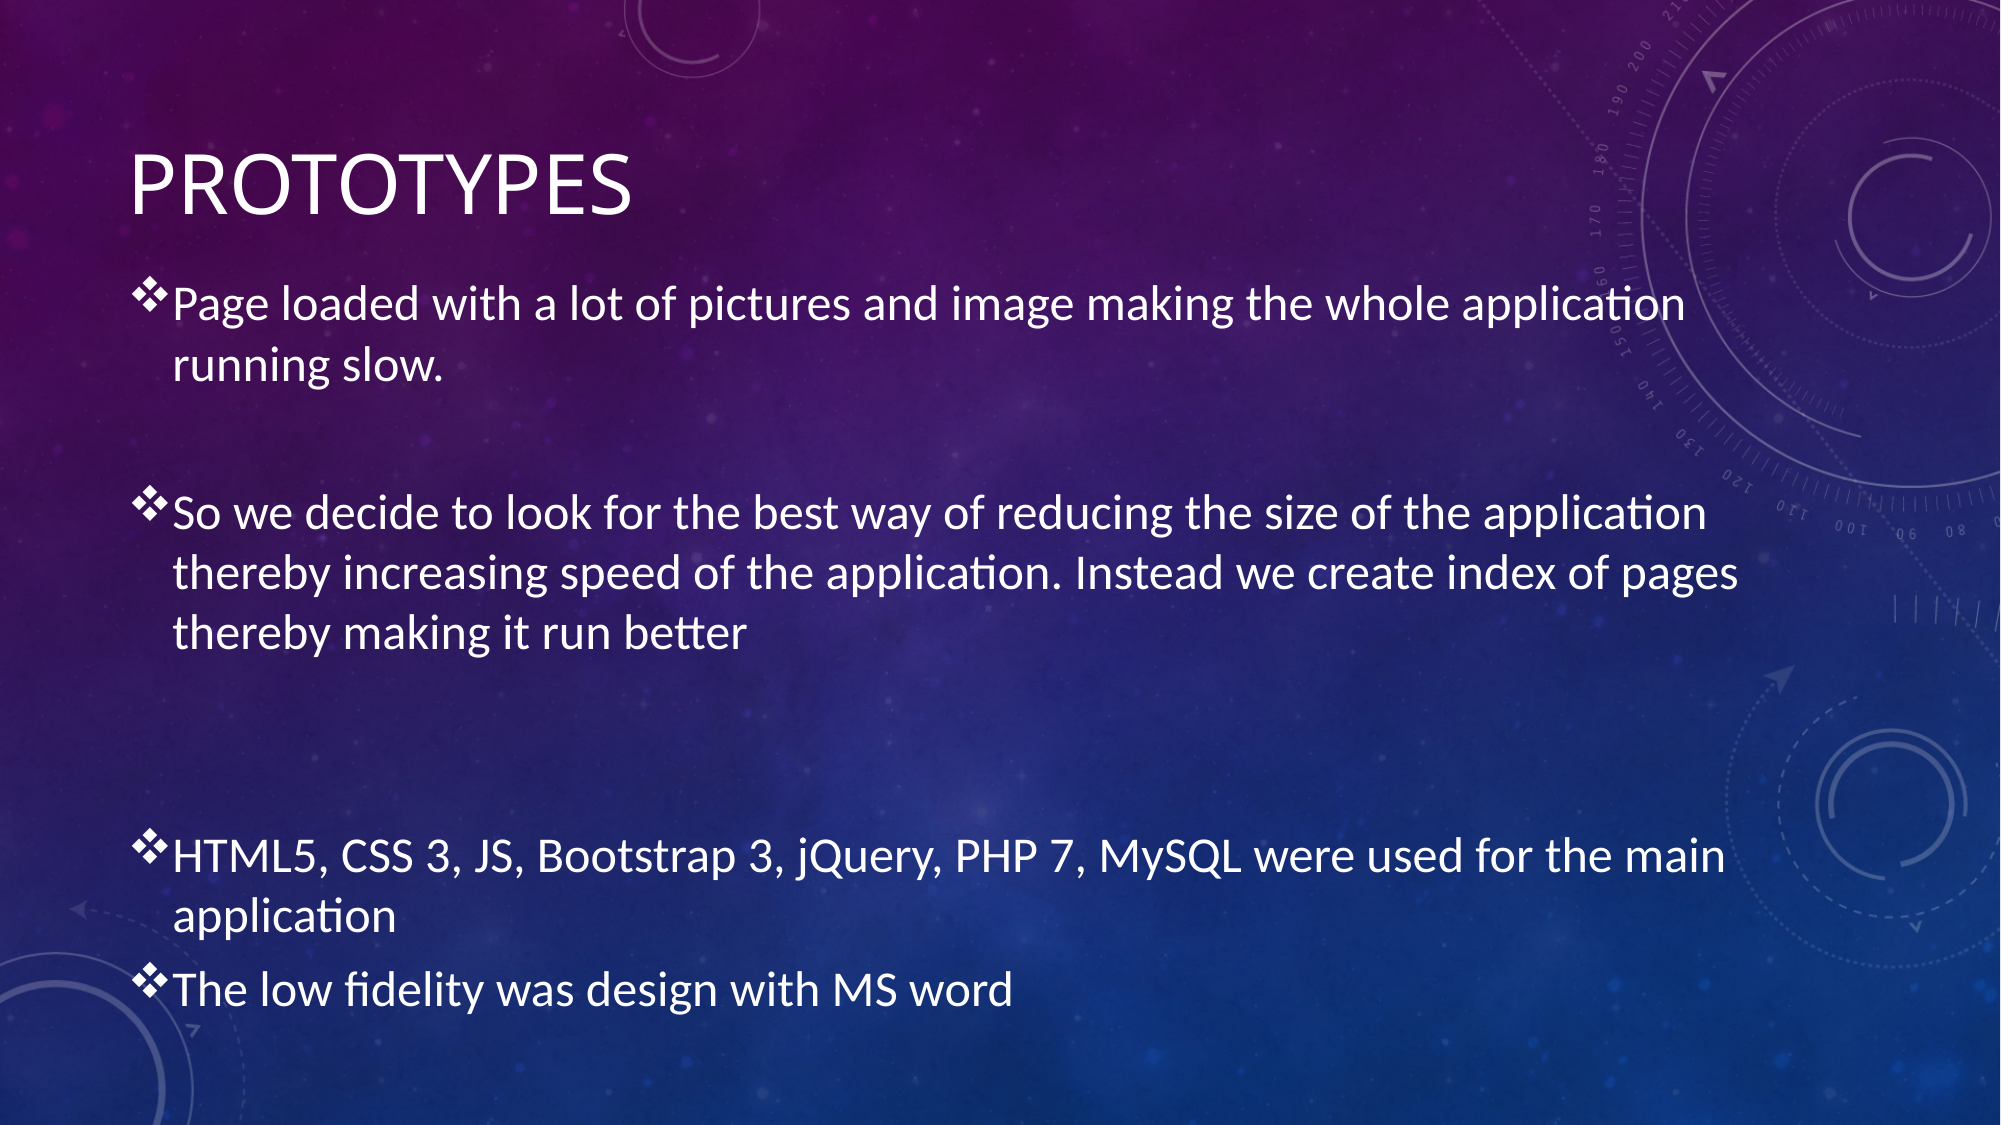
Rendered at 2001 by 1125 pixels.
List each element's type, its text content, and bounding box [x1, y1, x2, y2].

list Page loaded with a lot of pictures and image making the whole application running slow. So we decide to look for the best way of reducing the size of the application thereby increasing speed of the application. Instead we create index of pages thereby making it run better HTML5, CSS 3, JS, Bootstrap 3, jQuery, PHP 7, MySQL were used for the main application The low fidelity was design with MS word [112, 263, 1775, 1025]
title Prototypes [112, 99, 1775, 263]
picture [0, 0, 2001, 1125]
